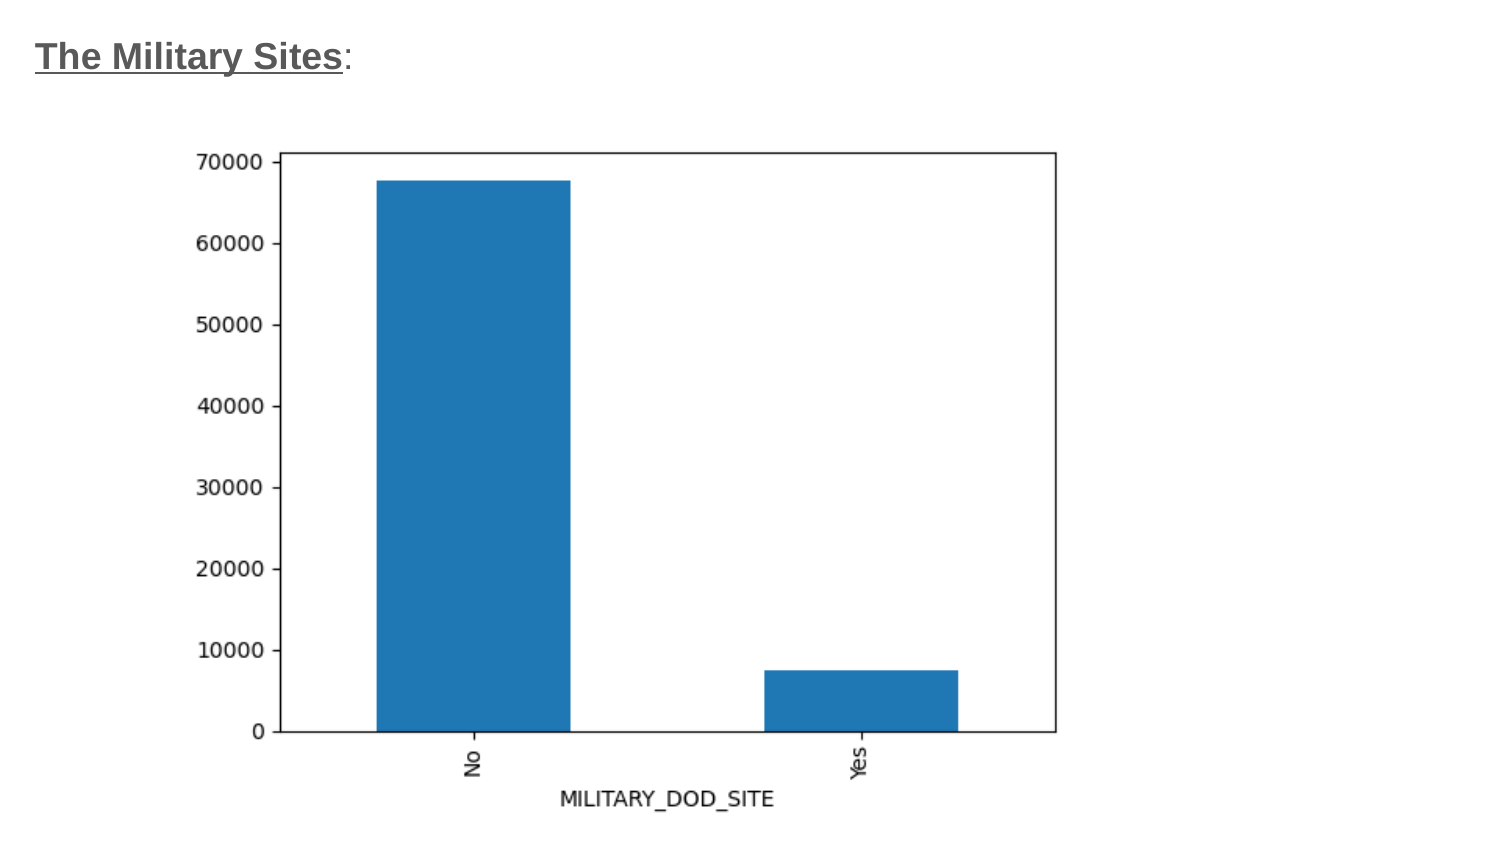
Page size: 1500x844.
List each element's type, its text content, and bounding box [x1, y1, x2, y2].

picture [179, 137, 1072, 828]
list The Military Sites: [19, 14, 1418, 138]
